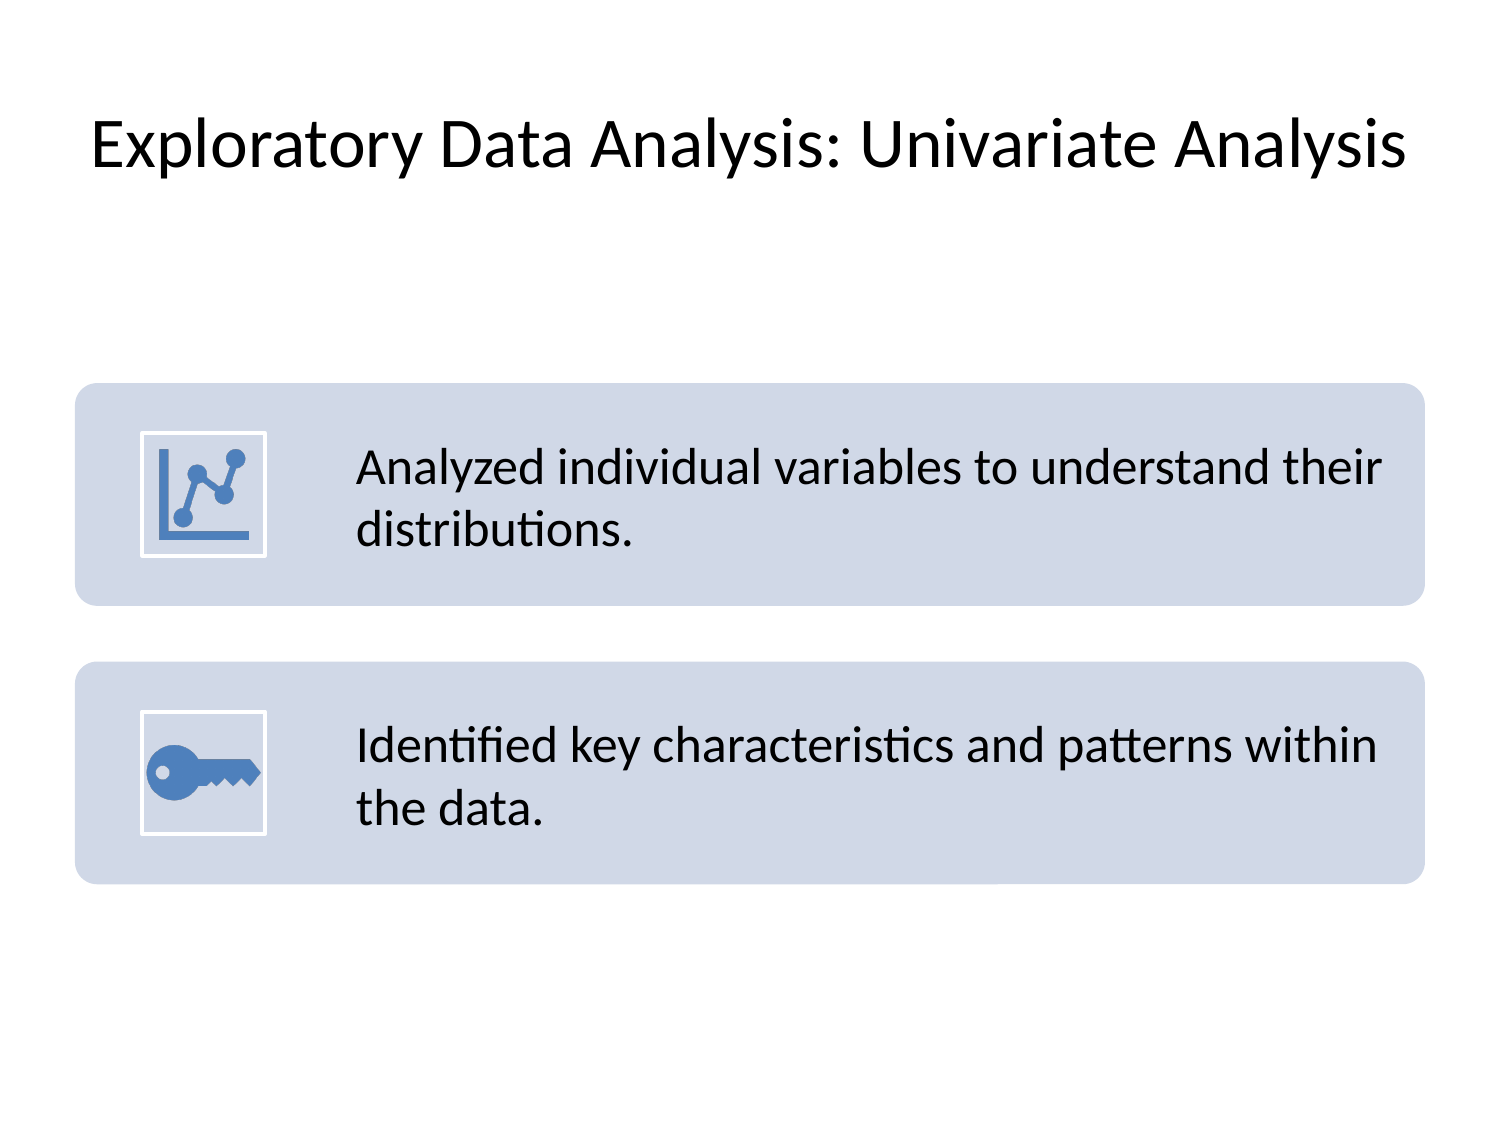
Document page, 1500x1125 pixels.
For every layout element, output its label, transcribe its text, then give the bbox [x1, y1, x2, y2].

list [74, 262, 1426, 1006]
title Exploratory Data Analysis: Univariate Analysis [75, 45, 1425, 233]
